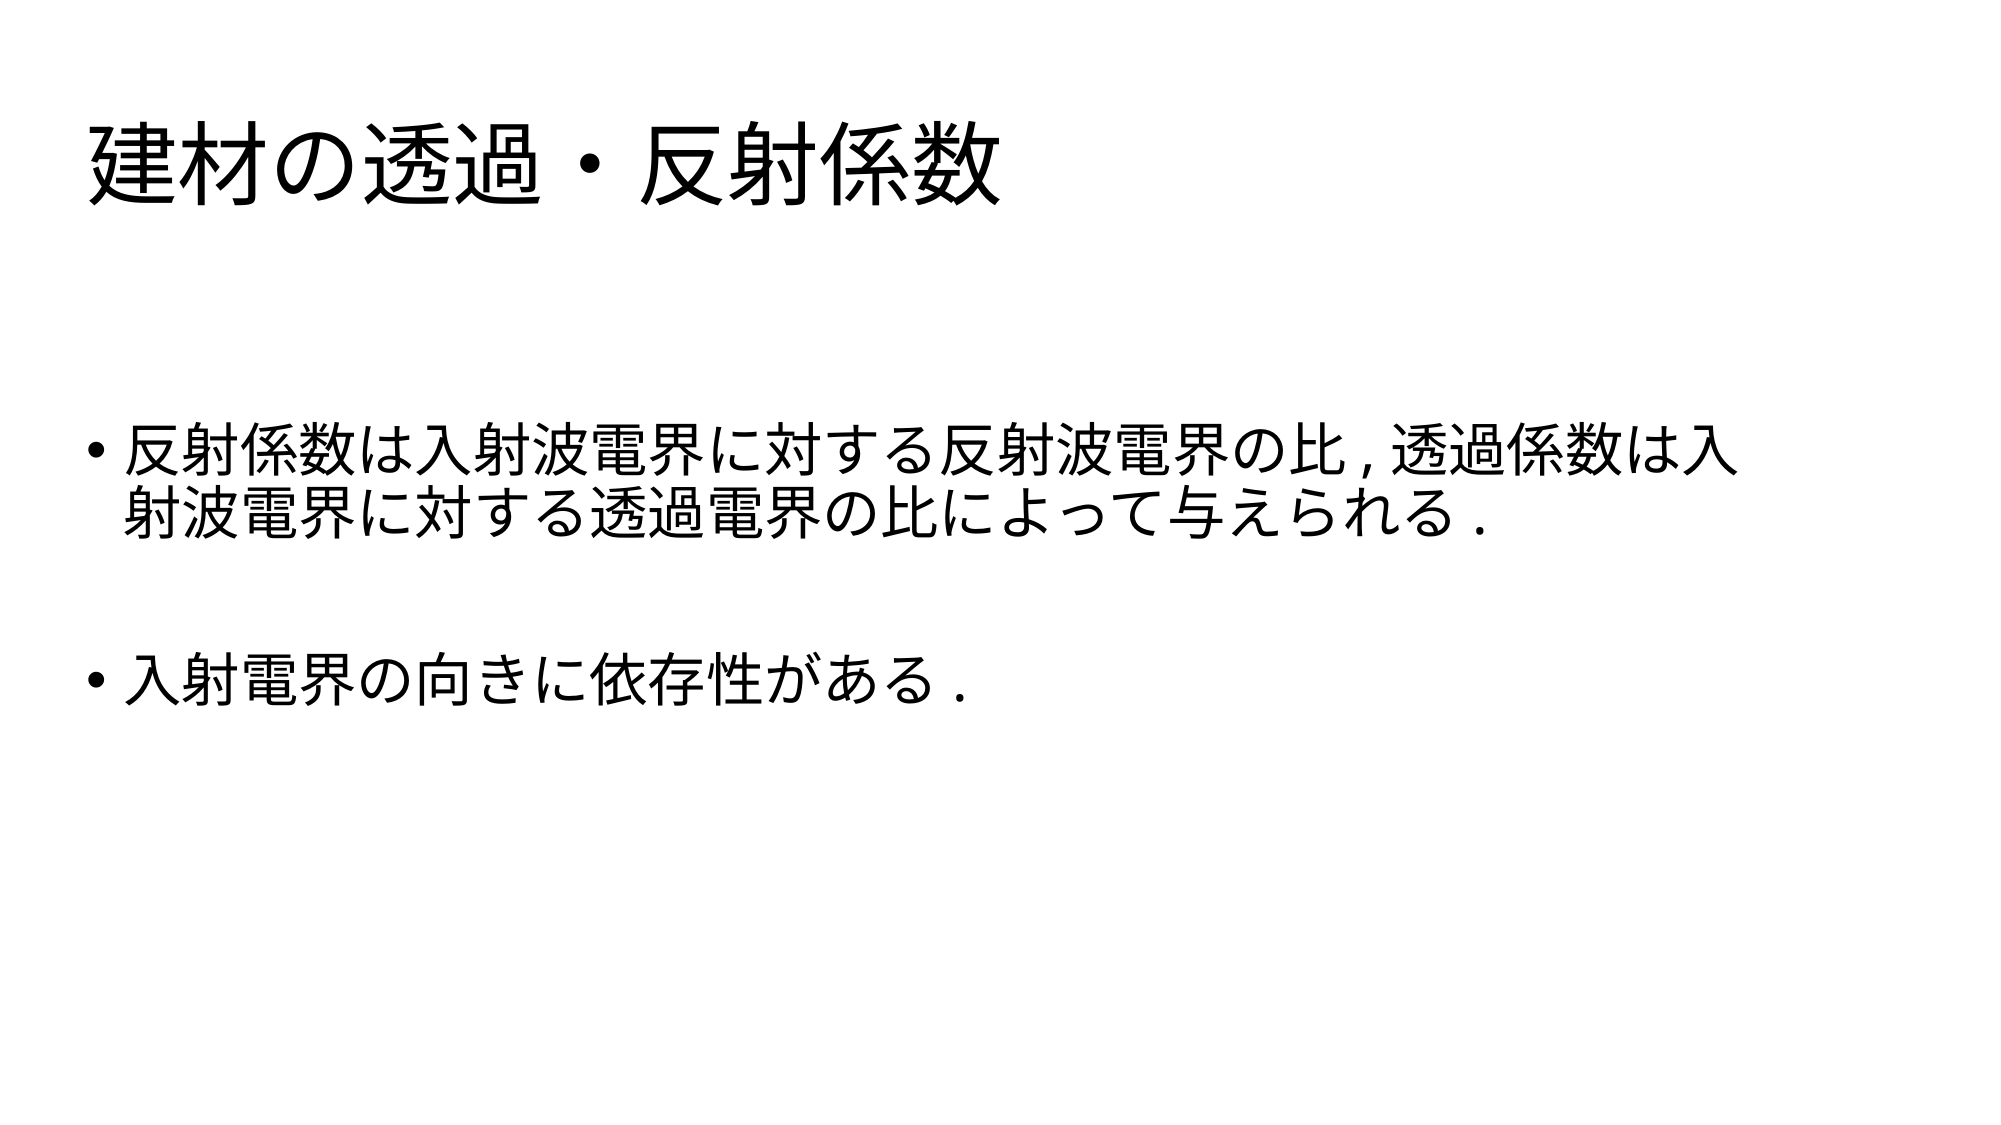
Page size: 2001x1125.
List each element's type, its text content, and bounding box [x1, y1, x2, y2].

title 建材の透過・反射係数 [70, 60, 1796, 278]
list 反射係数は入射波電界に対する反射波電界の比,透過係数は入射波電界に対する透過電界の比によって与えられる. 入射電界の向きに依存性がある. [70, 413, 1796, 992]
